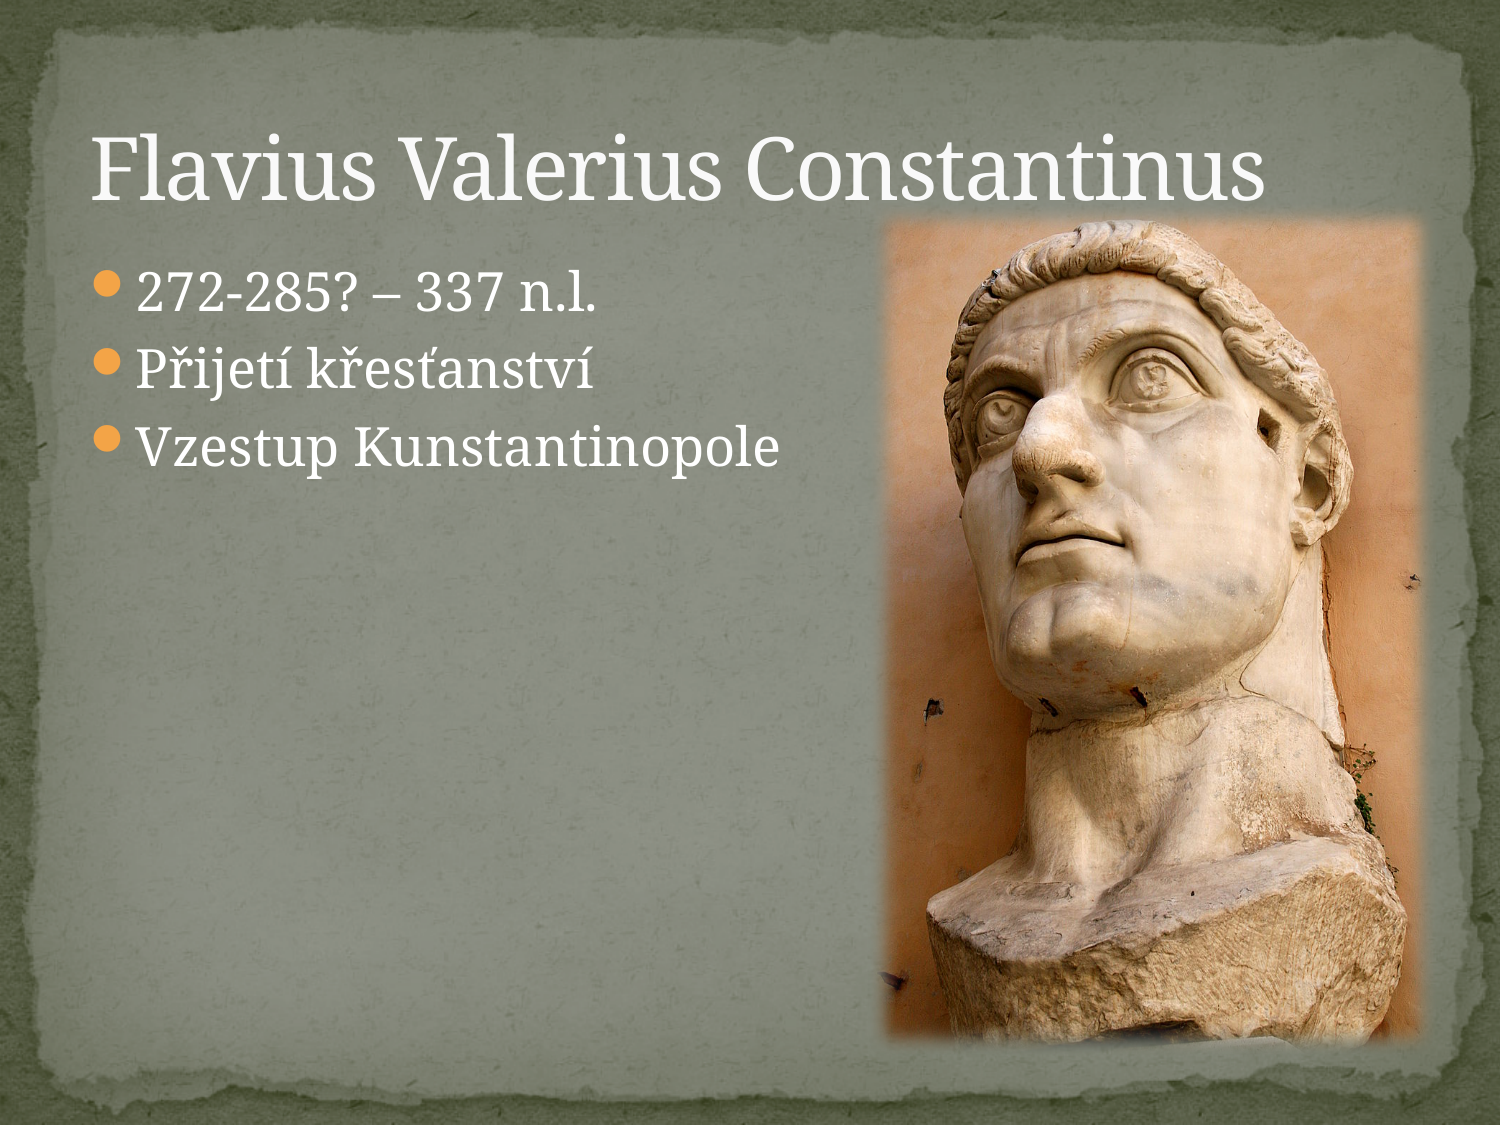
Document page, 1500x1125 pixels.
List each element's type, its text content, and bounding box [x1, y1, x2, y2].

title Flavius Valerius Constantinus [74, 24, 1425, 225]
list 272-285? – 337 n.l. Přijetí křesťanství Vzestup Kunstantinopole [75, 249, 857, 1000]
picture [870, 204, 1436, 1055]
